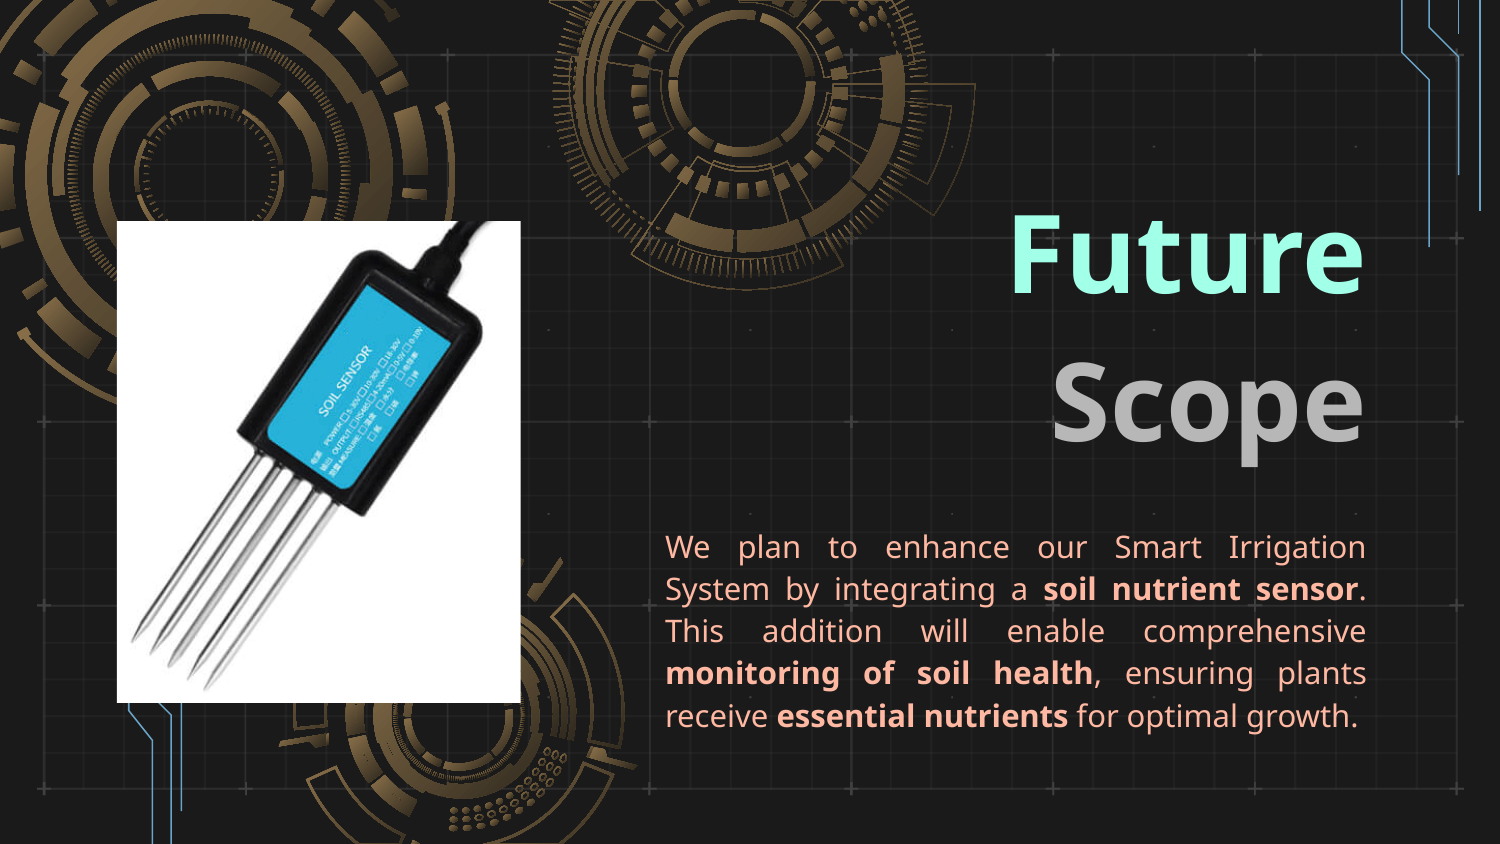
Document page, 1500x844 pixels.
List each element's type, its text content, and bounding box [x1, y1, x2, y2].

subtitle We plan to enhance our Smart Irrigation System by integrating a soil nutrient sensor. This addition will enable comprehensive monitoring of soil health, ensuring plants receive essential nutrients for optimal growth. [650, 489, 1382, 772]
picture [116, 220, 521, 703]
title Future Scope [699, 161, 1382, 489]
